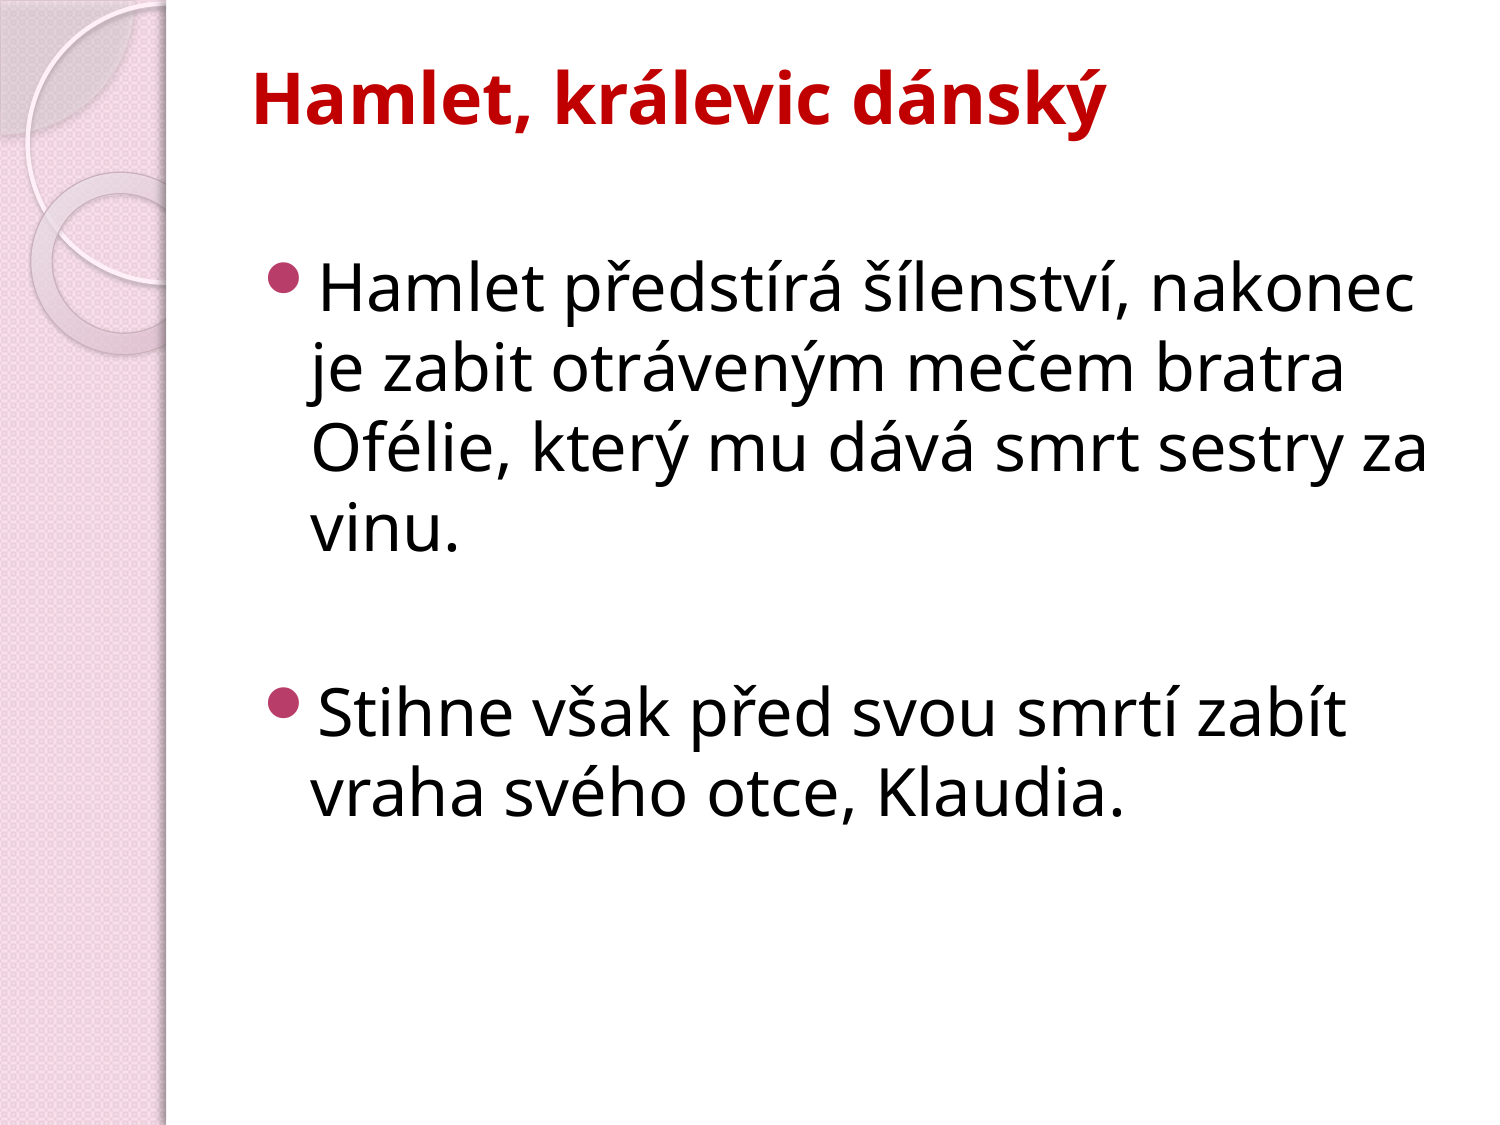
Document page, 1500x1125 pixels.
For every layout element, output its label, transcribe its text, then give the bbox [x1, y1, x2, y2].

list Hamlet předstírá šílenství, nakonec je zabit otráveným mečem bratra Ofélie, který mu dává smrt sestry za vinu. Stihne však před svou smrtí zabít vraha svého otce, Klaudia. [235, 237, 1466, 1025]
title Hamlet, králevic dánský [235, 45, 1466, 233]
